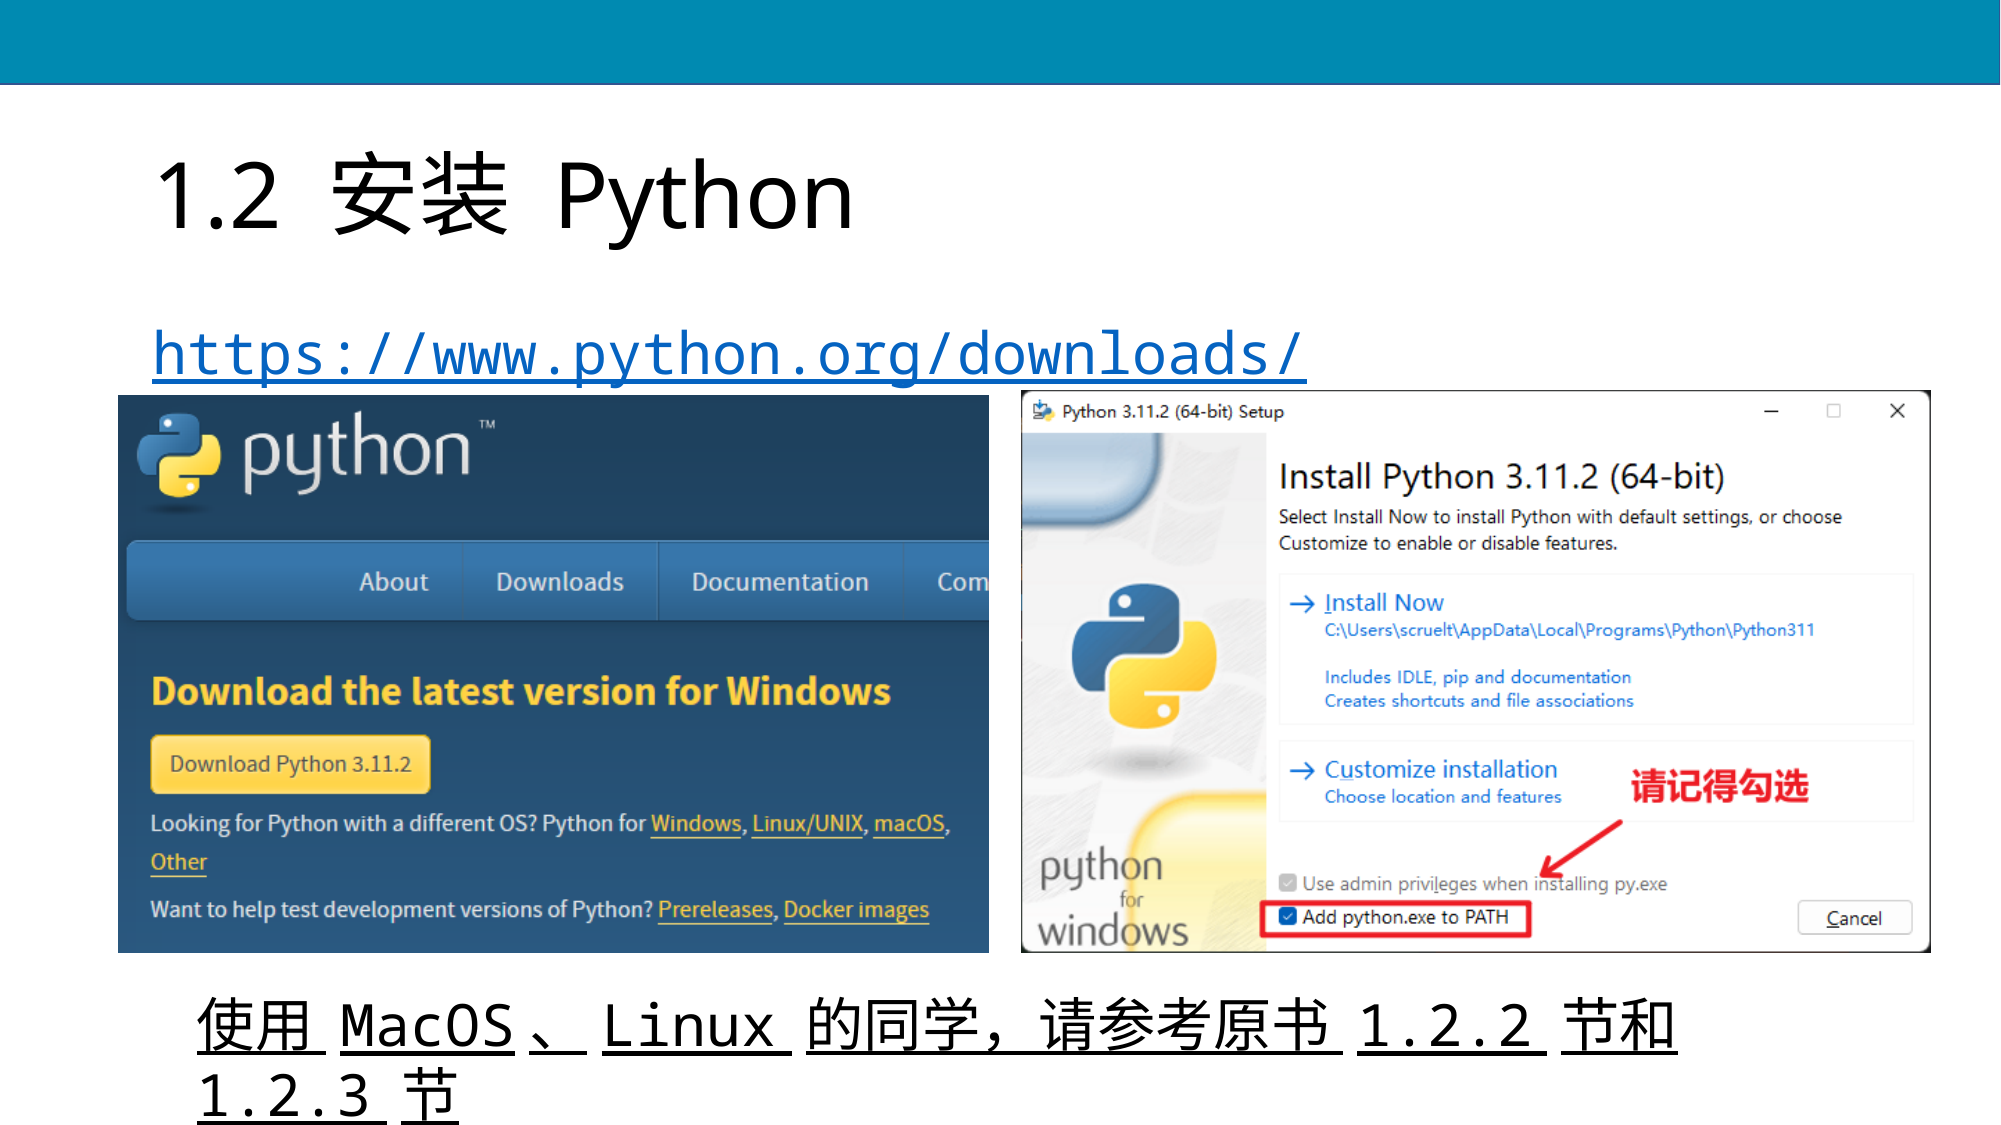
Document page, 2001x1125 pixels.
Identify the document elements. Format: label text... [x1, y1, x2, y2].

title 1.2 安装 Python [137, 115, 1863, 282]
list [118, 395, 989, 953]
picture [1021, 390, 1931, 953]
list https://www.python.org/downloads/ [137, 310, 1863, 1024]
text_box 使用 MacOS、Linux 的同学，请参考原书 1.2.2 节和 1.2.3 节 [182, 981, 1861, 1125]
